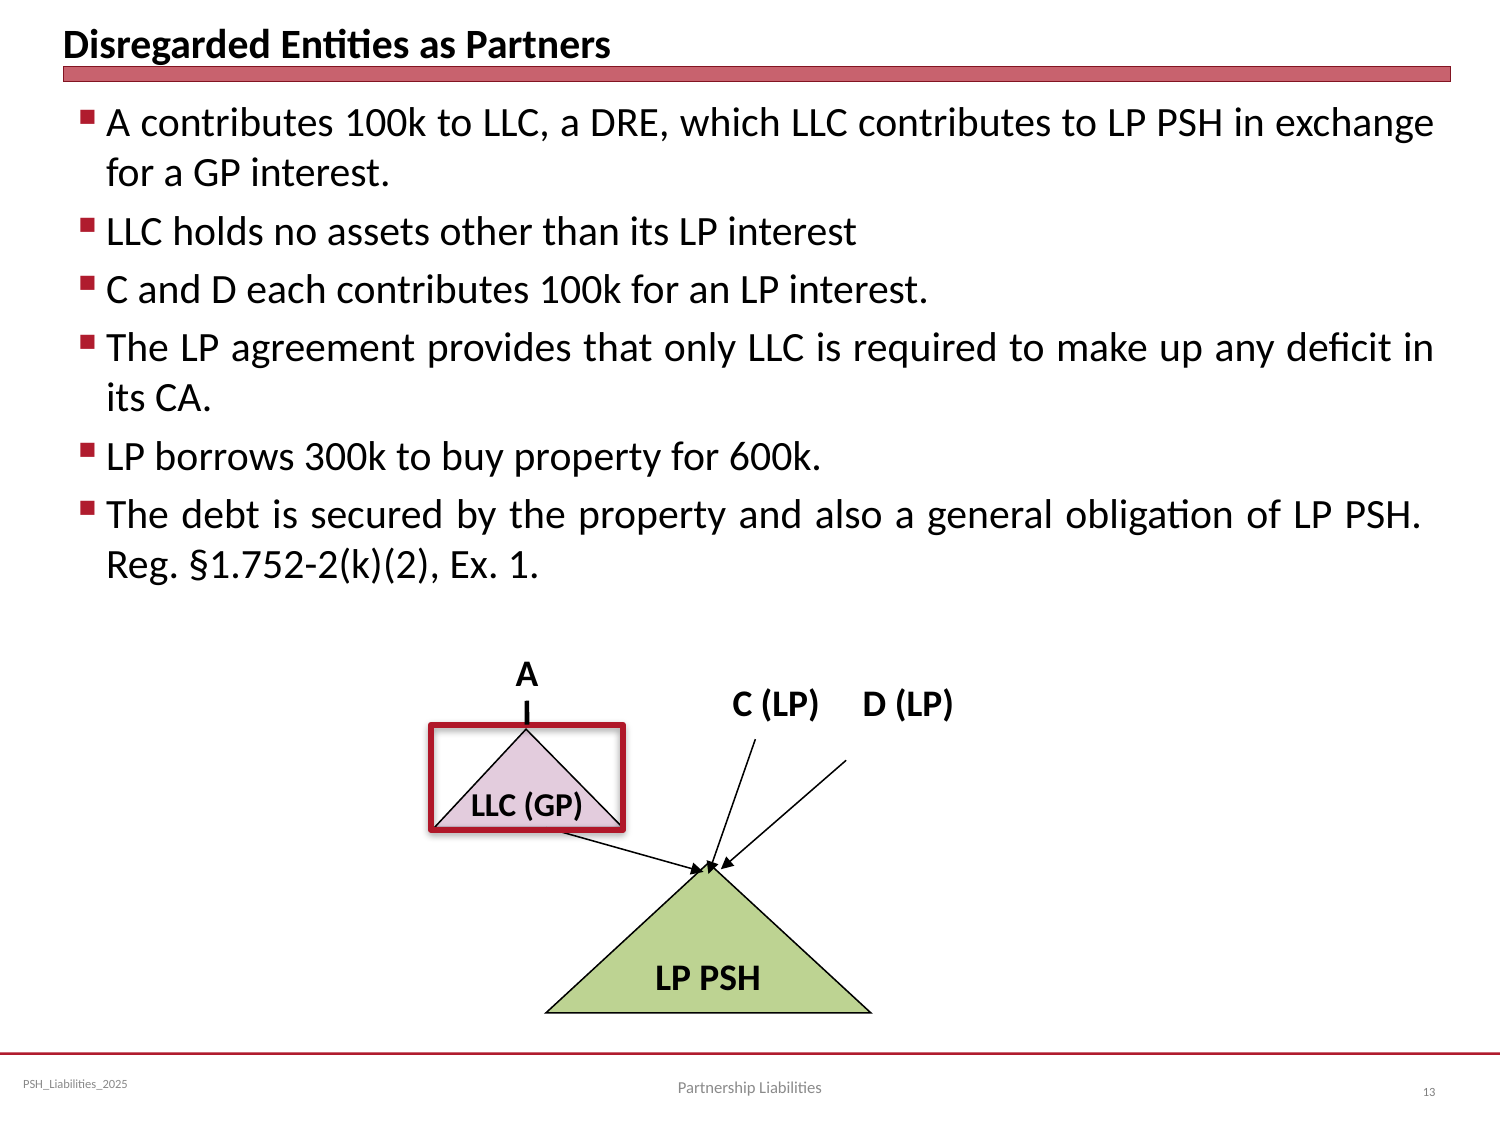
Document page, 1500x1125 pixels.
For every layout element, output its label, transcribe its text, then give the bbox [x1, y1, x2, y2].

title Disregarded Entities as Partners [62, 6, 1451, 67]
text_box [720, 760, 847, 870]
text_box D (LP) [850, 671, 979, 732]
list A contributes 100k to LLC, a DRE, which LLC contributes to LP PSH in exchange for a GP interest. LLC holds no assets other than its LP interest C and D each contributes 100k for an LP interest. The LP agreement provides that only LLC is required to make up any deficit in its CA. LP borrows 300k to buy property for 600k. The debt is secured by the property and also a general obligation of LP PSH. Reg. §1.752-2(k)(2), Ex. 1. [63, 87, 1451, 1041]
text_box A [500, 641, 554, 701]
text_box C (LP) [702, 671, 850, 732]
footer Partnership Liabilities [512, 1056, 988, 1117]
slide_number 13 [1375, 1061, 1451, 1122]
text_box LP PSH [545, 864, 871, 1013]
text_box [585, 839, 704, 875]
text_box [430, 724, 624, 831]
text_box [706, 739, 756, 874]
